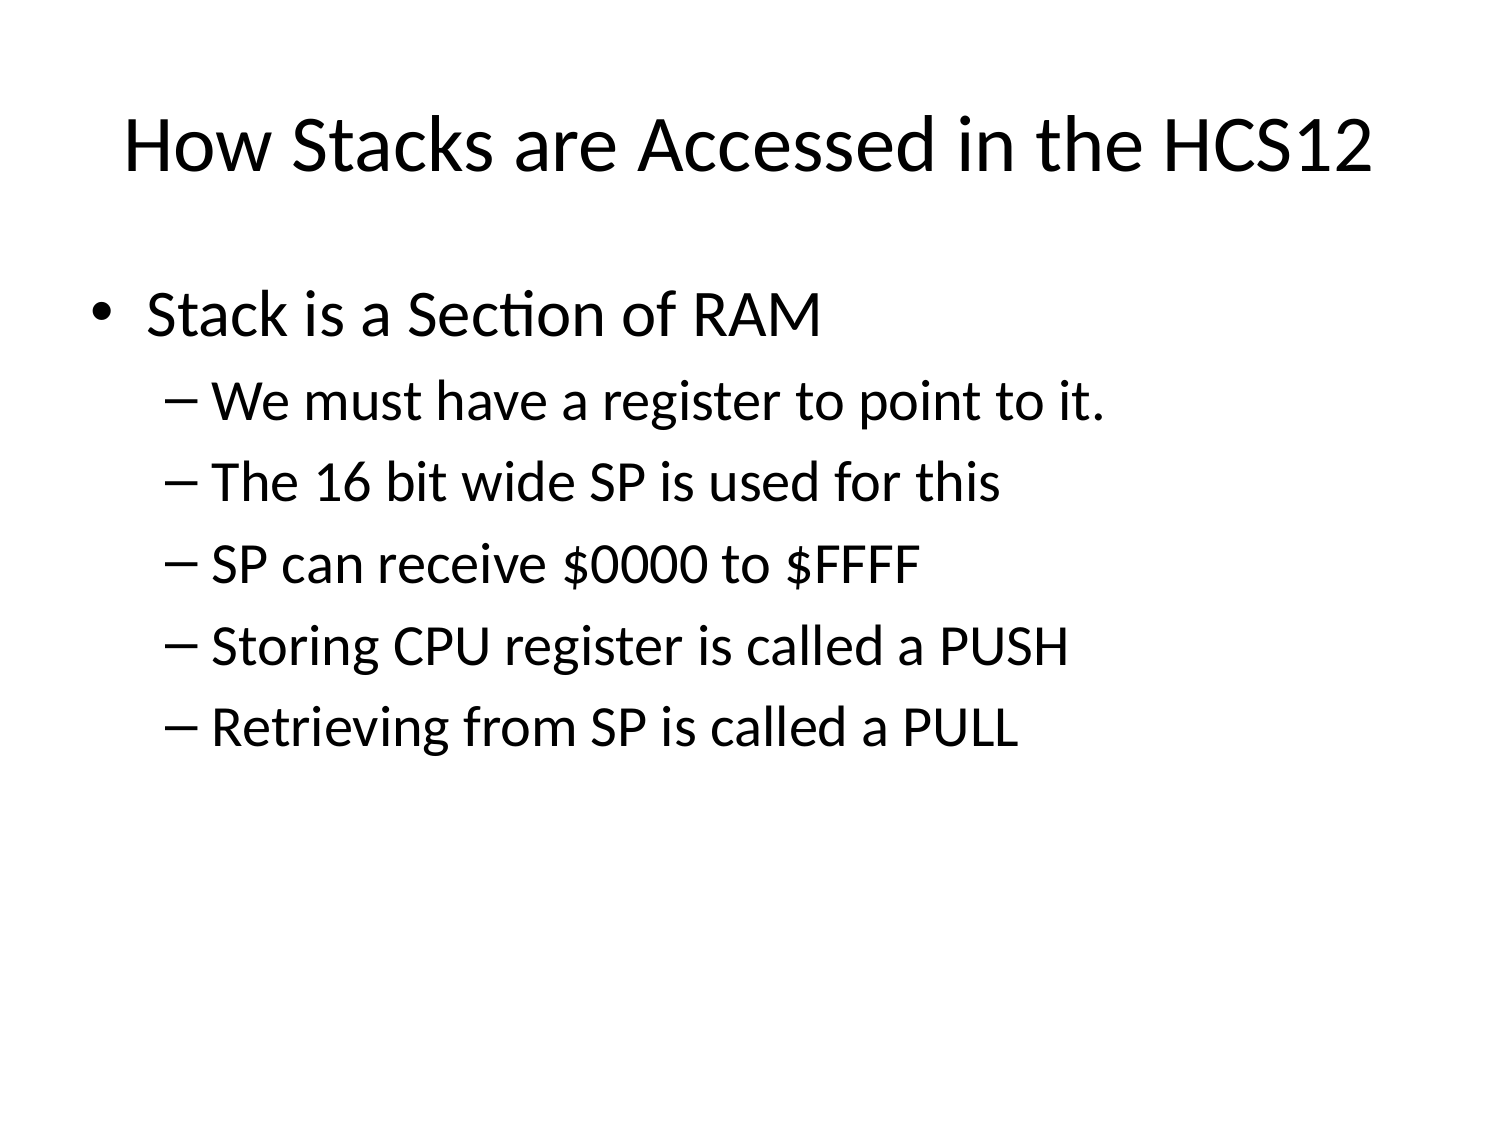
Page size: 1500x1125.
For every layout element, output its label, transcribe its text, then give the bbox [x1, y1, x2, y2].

list Stack is a Section of RAM We must have a register to point to it. The 16 bit wide SP is used for this SP can receive $0000 to $FFFF Storing CPU register is called a PUSH Retrieving from SP is called a PULL [75, 262, 1425, 1005]
title How Stacks are Accessed in the HCS12 [75, 45, 1425, 233]
